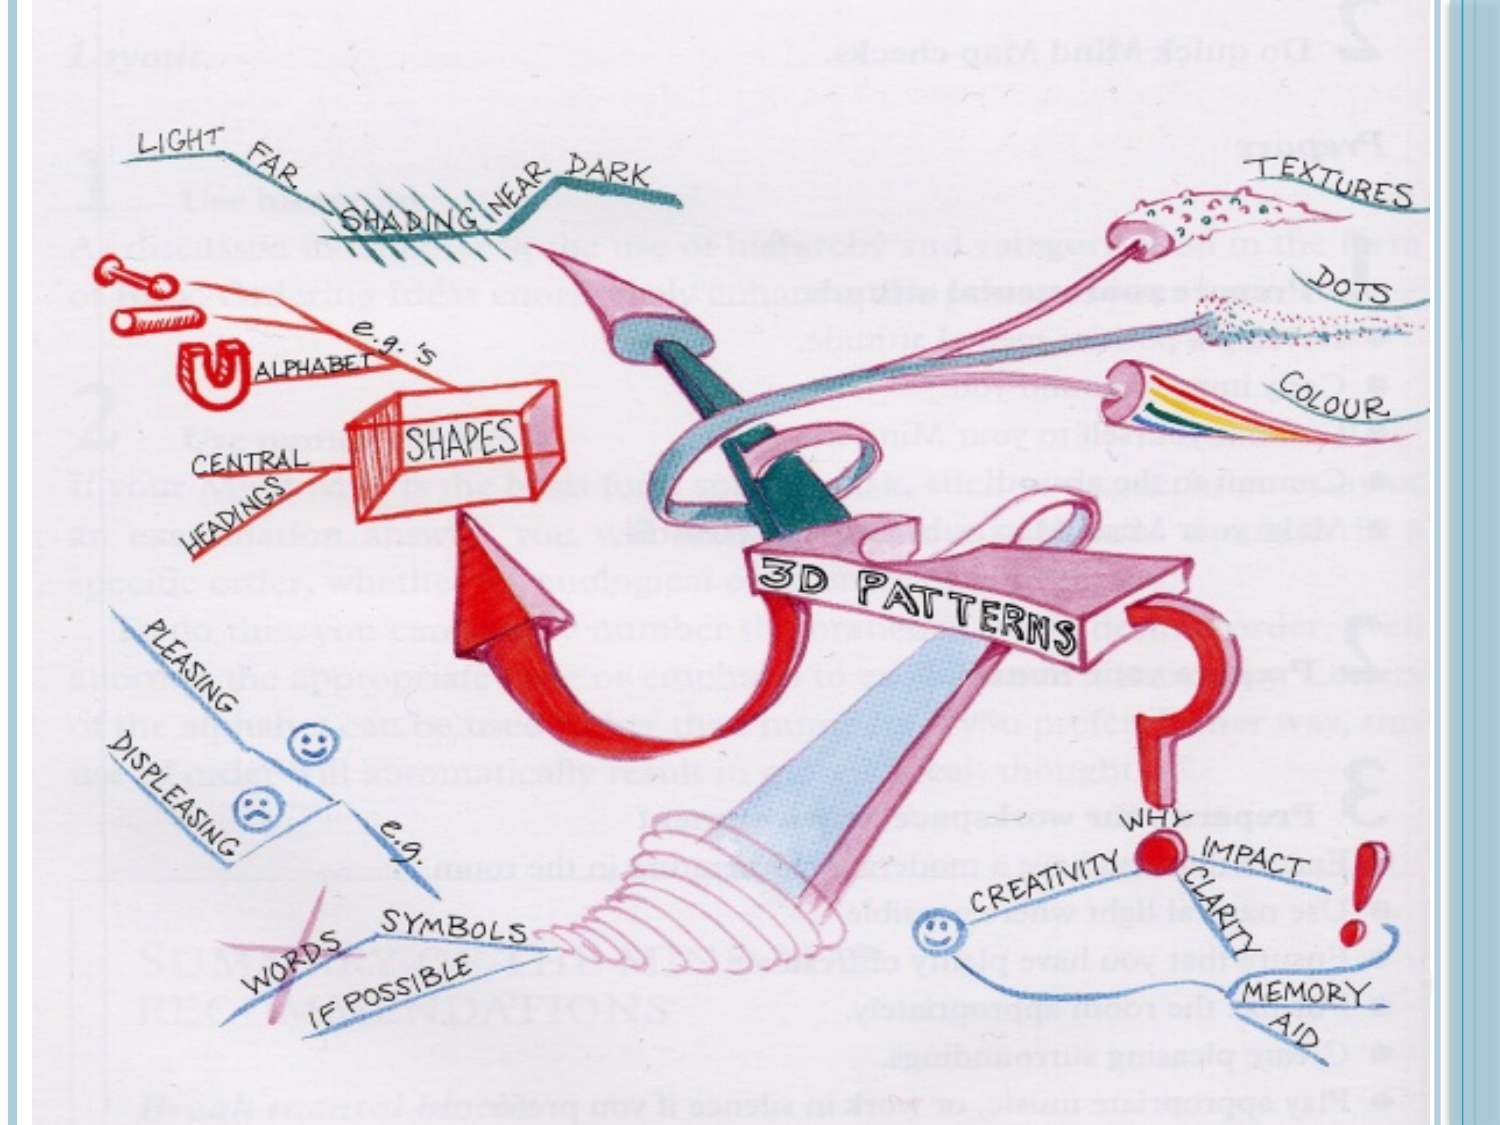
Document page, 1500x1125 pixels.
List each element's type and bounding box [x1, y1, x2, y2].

list [31, 0, 1431, 1125]
